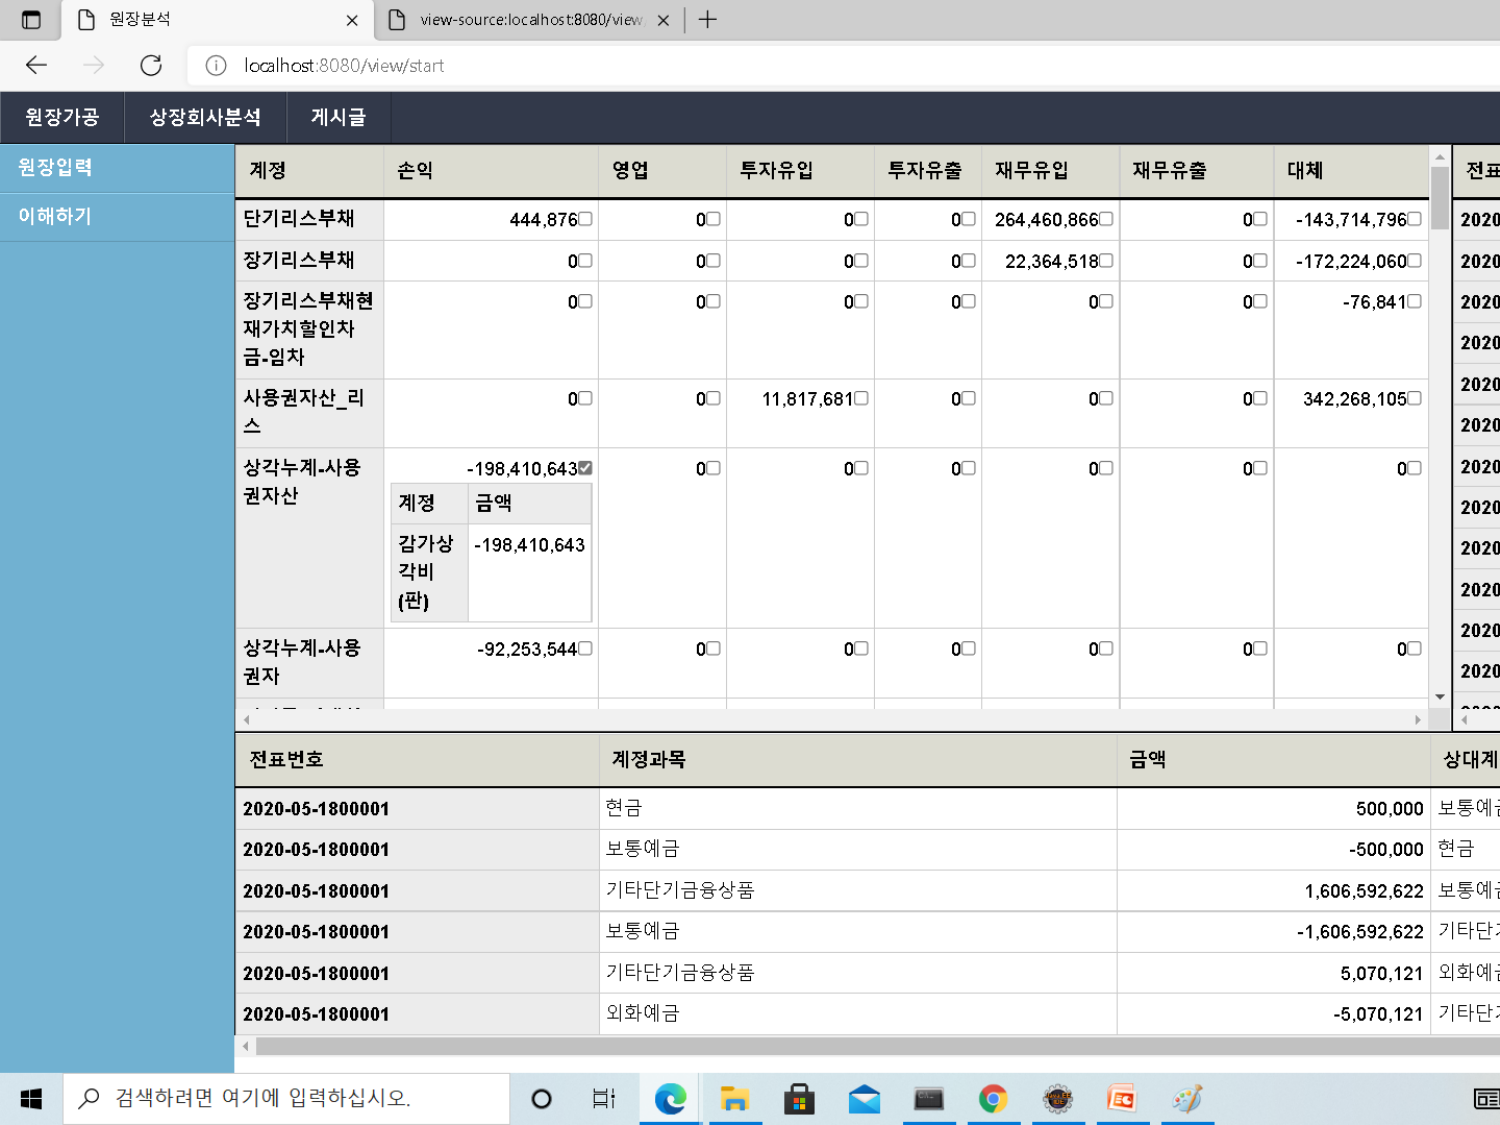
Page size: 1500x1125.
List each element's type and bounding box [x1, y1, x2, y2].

text_box [0, 0, 1500, 1125]
